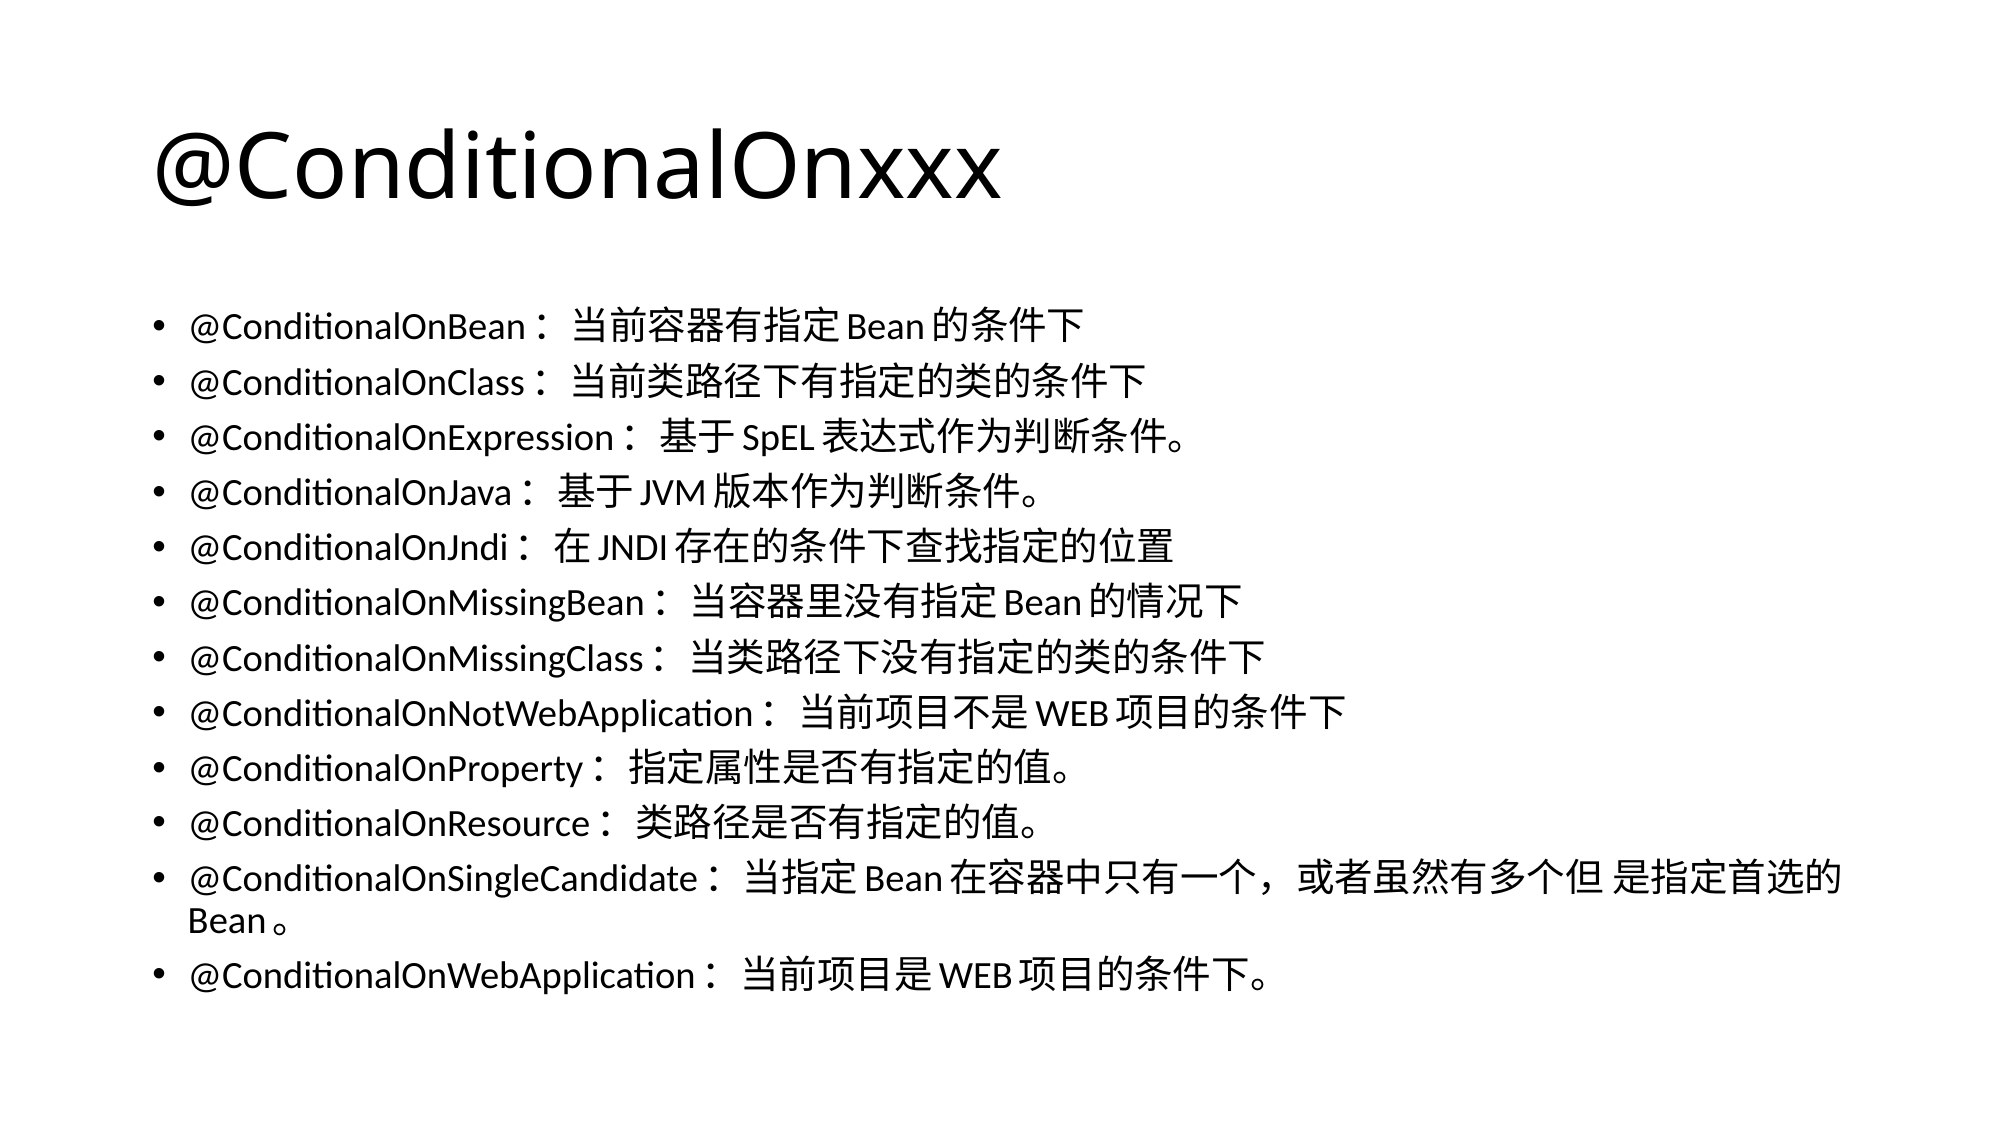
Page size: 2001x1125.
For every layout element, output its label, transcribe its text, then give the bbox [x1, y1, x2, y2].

list @ConditionalOnBean：当前容器有指定Bean的条件下 @ConditionalOnClass：当前类路径下有指定的类的条件下 @ConditionalOnExpression：基于SpEL表达式作为判断条件。 @ConditionalOnJava：基于JVM版本作为判断条件。 @ConditionalOnJndi：在JNDI存在的条件下查找指定的位置 @ConditionalOnMissingBean：当容器里没有指定Bean的情况下 @ConditionalOnMissingClass：当类路径下没有指定的类的条件下 @ConditionalOnNotWebApplication：当前项目不是WEB项目的条件下 @ConditionalOnProperty：指定属性是否有指定的值。 @ConditionalOnResource：类路径是否有指定的值。 @ConditionalOnSingleCandidate：当指定Bean在容器中只有一个，或者虽然有多个但 是指定首选的Bean。 @ConditionalOnWebApplication：当前项目是WEB项目的条件下。 [137, 299, 1863, 1014]
title @ConditionalOnxxx [137, 59, 1863, 278]
